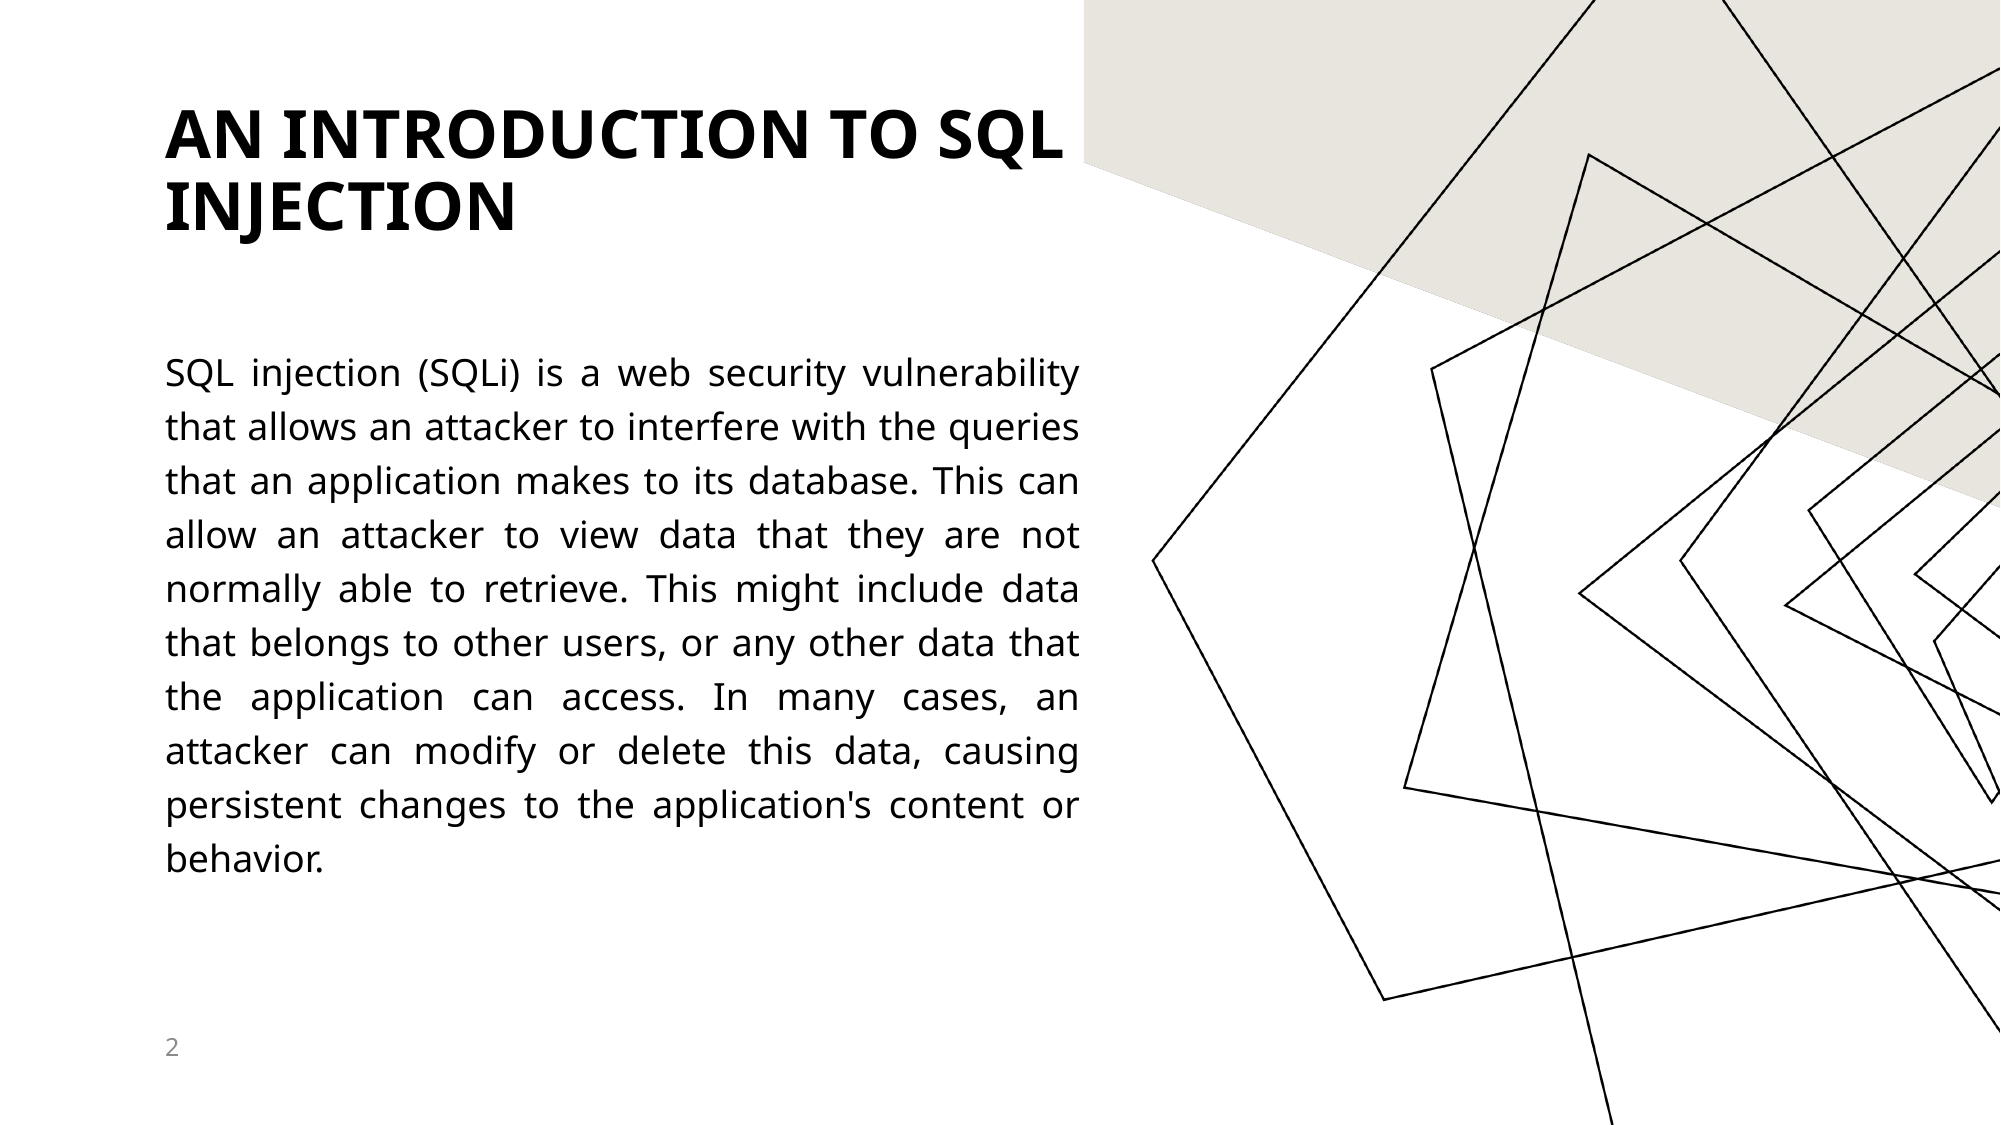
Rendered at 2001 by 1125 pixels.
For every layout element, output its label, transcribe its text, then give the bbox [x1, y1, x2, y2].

slide_number 2 [150, 1024, 254, 1074]
picture [1083, 0, 2001, 1125]
list SQL injection (SQLi) is a web security vulnerability that allows an attacker to interfere with the queries that an application makes to its database. This can allow an attacker to view data that they are not normally able to retrieve. This might include data that belongs to other users, or any other data that the application can access. In many cases, an attacker can modify or delete this data, causing persistent changes to the application's content or behavior. [150, 332, 1096, 846]
title An Introduction to SQL Injection [150, 0, 1417, 253]
